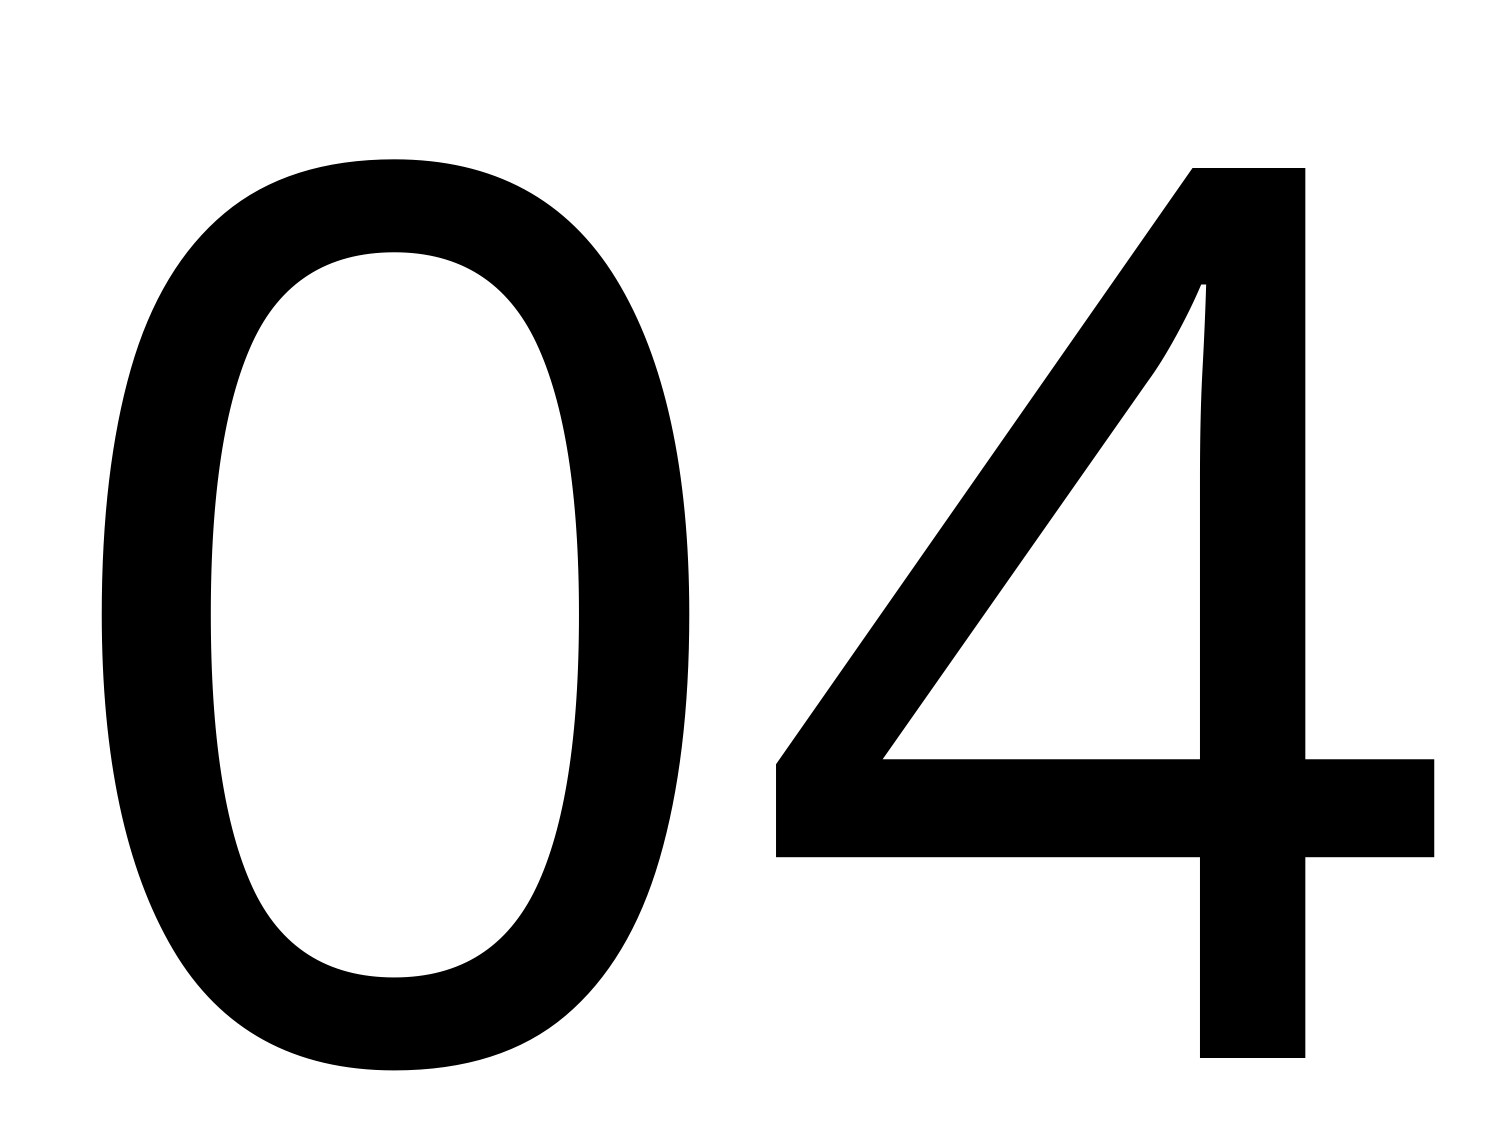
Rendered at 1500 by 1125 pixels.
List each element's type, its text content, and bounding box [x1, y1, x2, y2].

title 04 [0, 0, 1500, 1125]
